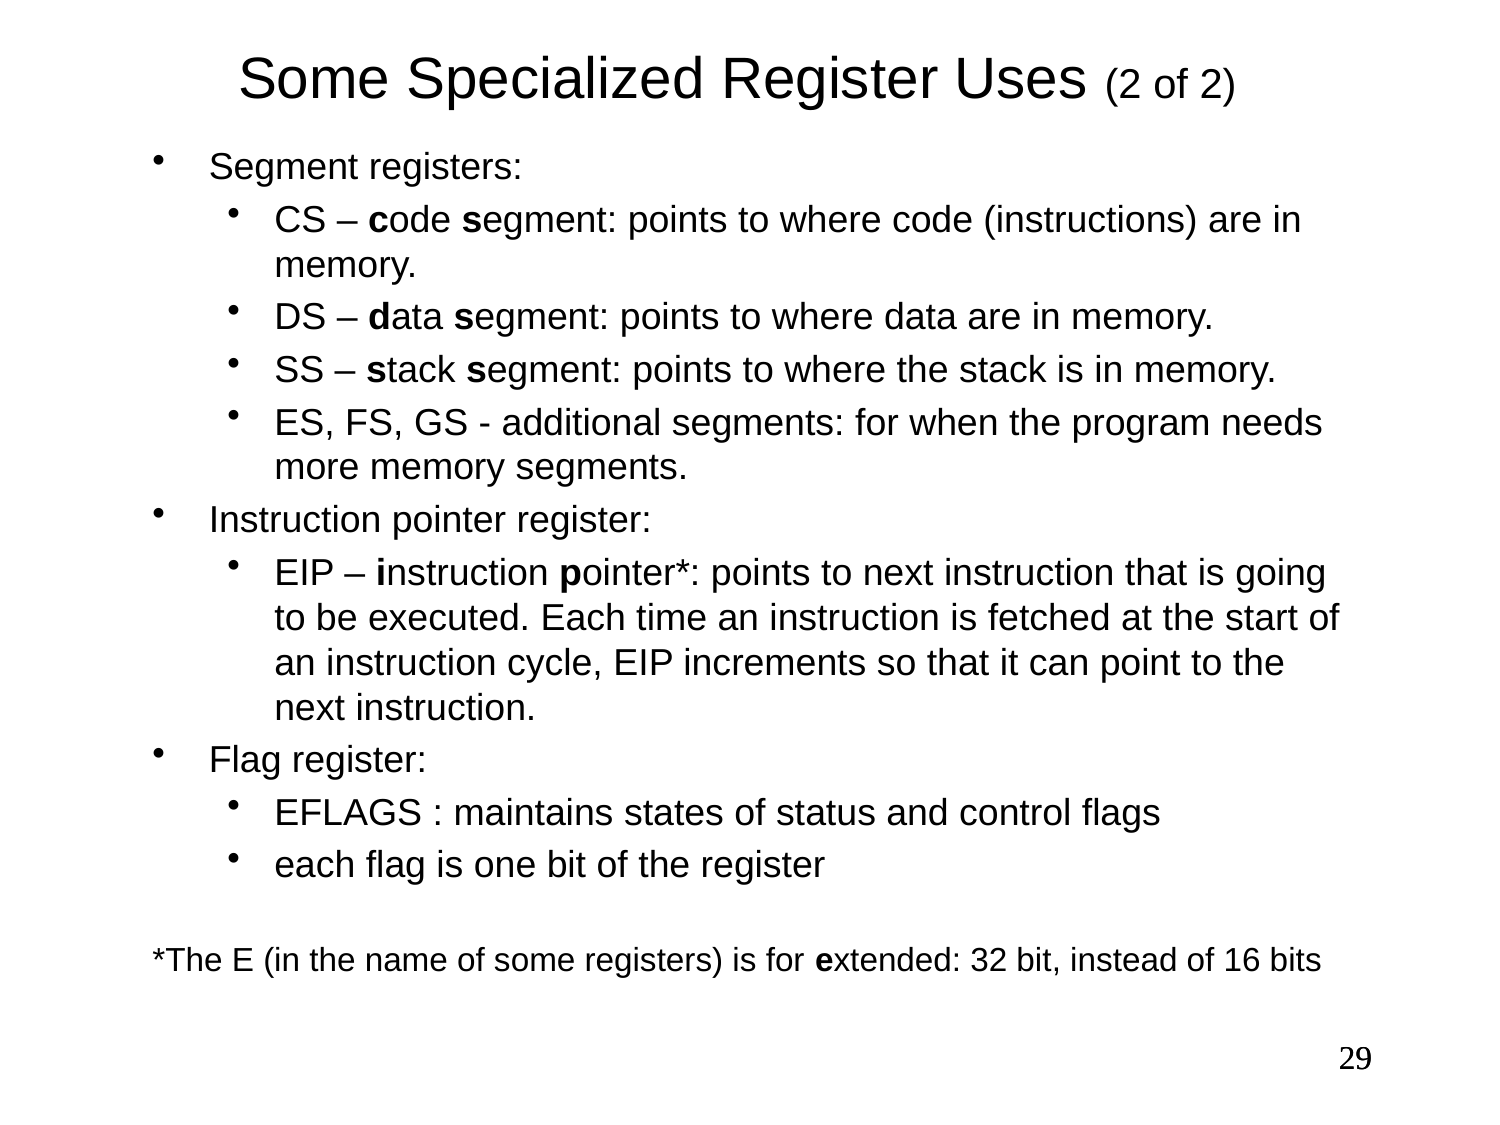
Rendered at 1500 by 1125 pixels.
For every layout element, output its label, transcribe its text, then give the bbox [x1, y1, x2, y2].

title Some Specialized Register Uses (2 of 2) [99, 24, 1376, 126]
slide_number 29 [1224, 1024, 1388, 1088]
list Segment registers: CS – code segment: points to where code (instructions) are in memory. DS – data segment: points to where data are in memory. SS – stack segment: points to where the stack is in memory. ES, FS, GS - additional segments: for when the program needs more memory segments. Instruction pointer register: EIP – instruction pointer*: points to next instruction that is going to be executed. Each time an instruction is fetched at the start of an instruction cycle, EIP increments so that it can point to the next instruction. Flag register: EFLAGS : maintains states of status and control flags each flag is one bit of the register *The E (in the name of some registers) is for extended: 32 bit, instead of 16 bits [137, 124, 1363, 926]
